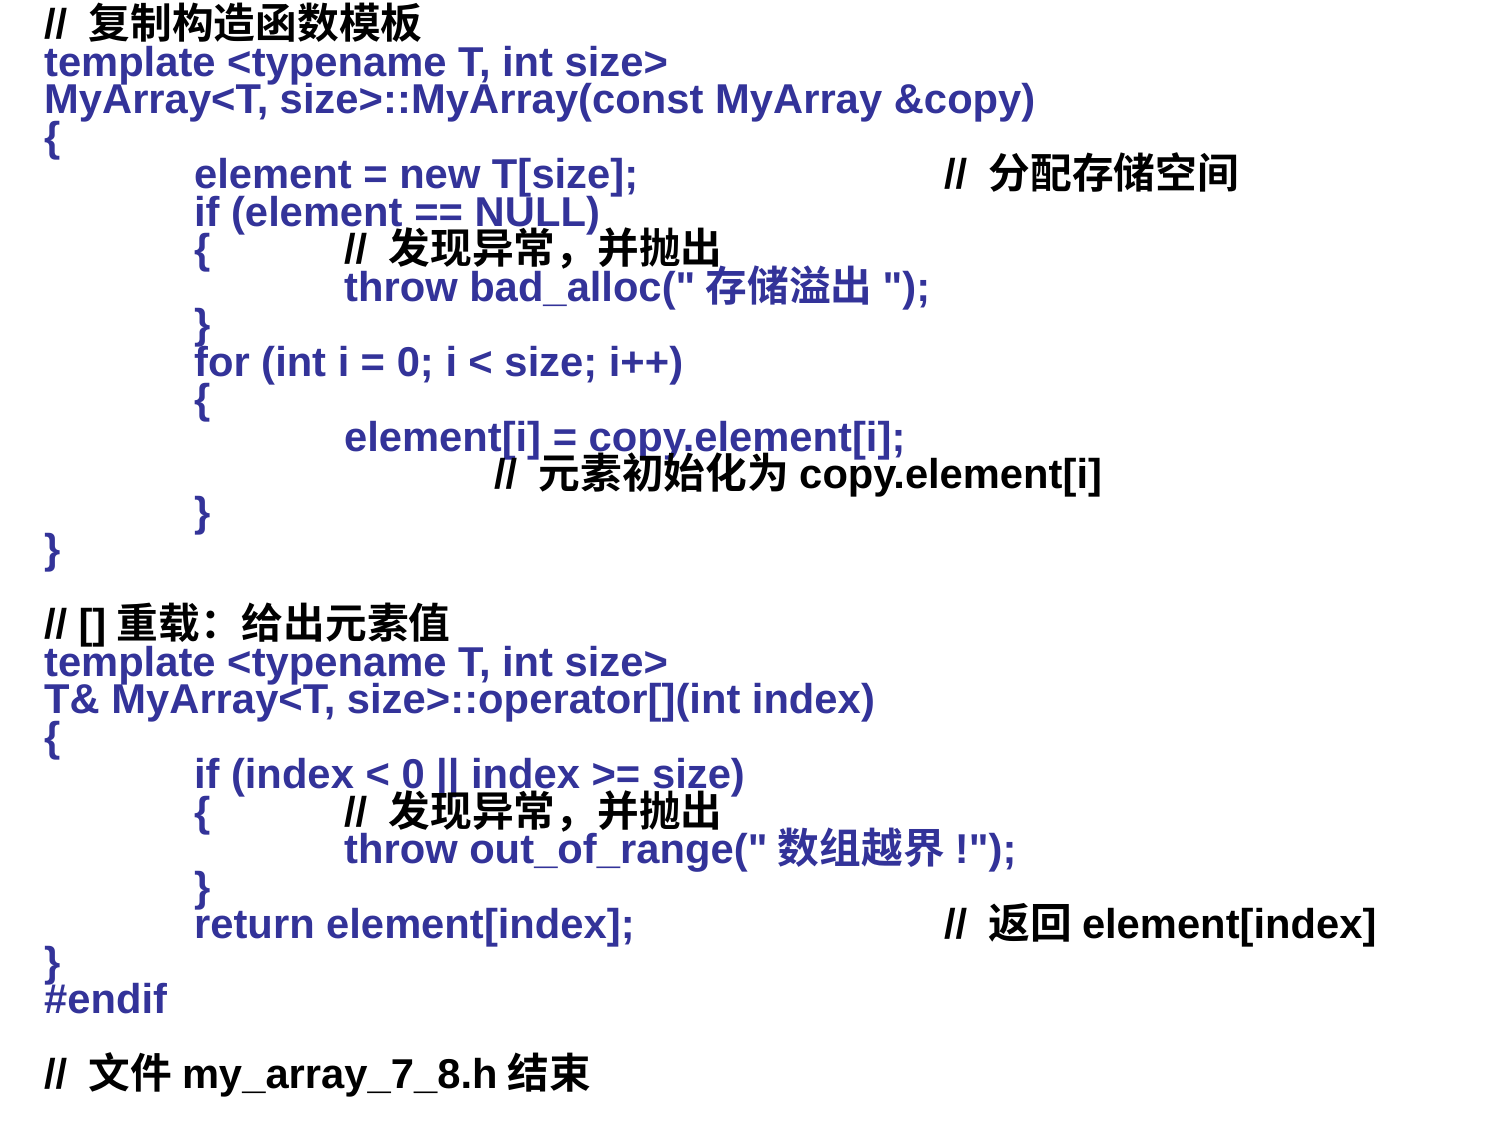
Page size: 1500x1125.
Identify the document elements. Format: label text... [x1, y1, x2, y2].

text_box // 复制构造函数模板 template <typename T, int size> MyArray<T, size>::MyArray(const MyArray &copy) { element = new T[size]; // 分配存储空间 if (element == NULL) { // 发现异常，并抛出 throw bad_alloc("存储溢出"); } for (int i = 0; i < size; i++) { element[i] = copy.element[i]; // 元素初始化为copy.element[i] } } // []重载：给出元素值 template <typename T, int size> T& MyArray<T, size>::operator[](int index) { if (index < 0 || index >= size) { // 发现异常，并抛出 throw out_of_range("数组越界!"); } return element[index]; // 返回element[index] } #endif // 文件my_array_7_8.h结束 [29, 2, 1500, 1105]
